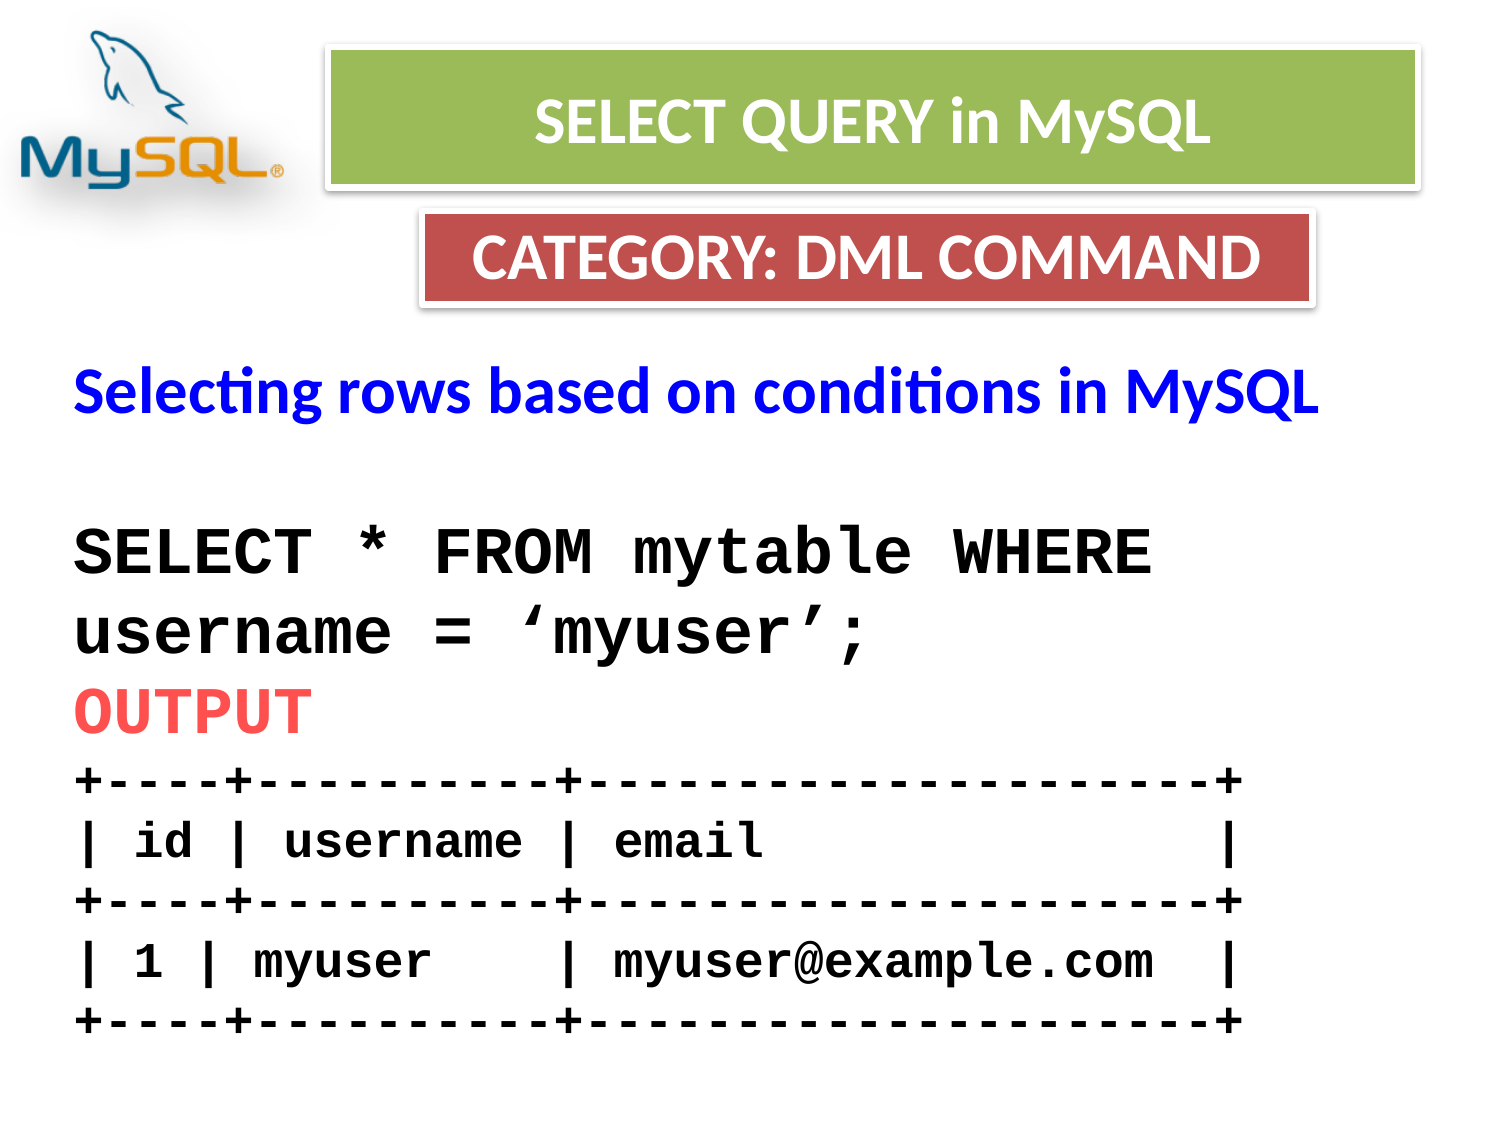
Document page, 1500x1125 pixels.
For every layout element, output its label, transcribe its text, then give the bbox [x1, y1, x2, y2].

picture [11, 23, 294, 198]
text_box SELECT QUERY in MySQL [328, 46, 1418, 188]
text_box Selecting rows based on conditions in MySQL SELECT * FROM mytable WHERE username = ‘myuser’; OUTPUT +----+----------+---------------------+ | id | username | email | +----+----------+---------------------+ | 1 | myuser | myuser@example.com | +----+----------+---------------------+ [58, 339, 1465, 1055]
text_box CATEGORY: DML COMMAND [421, 210, 1313, 305]
